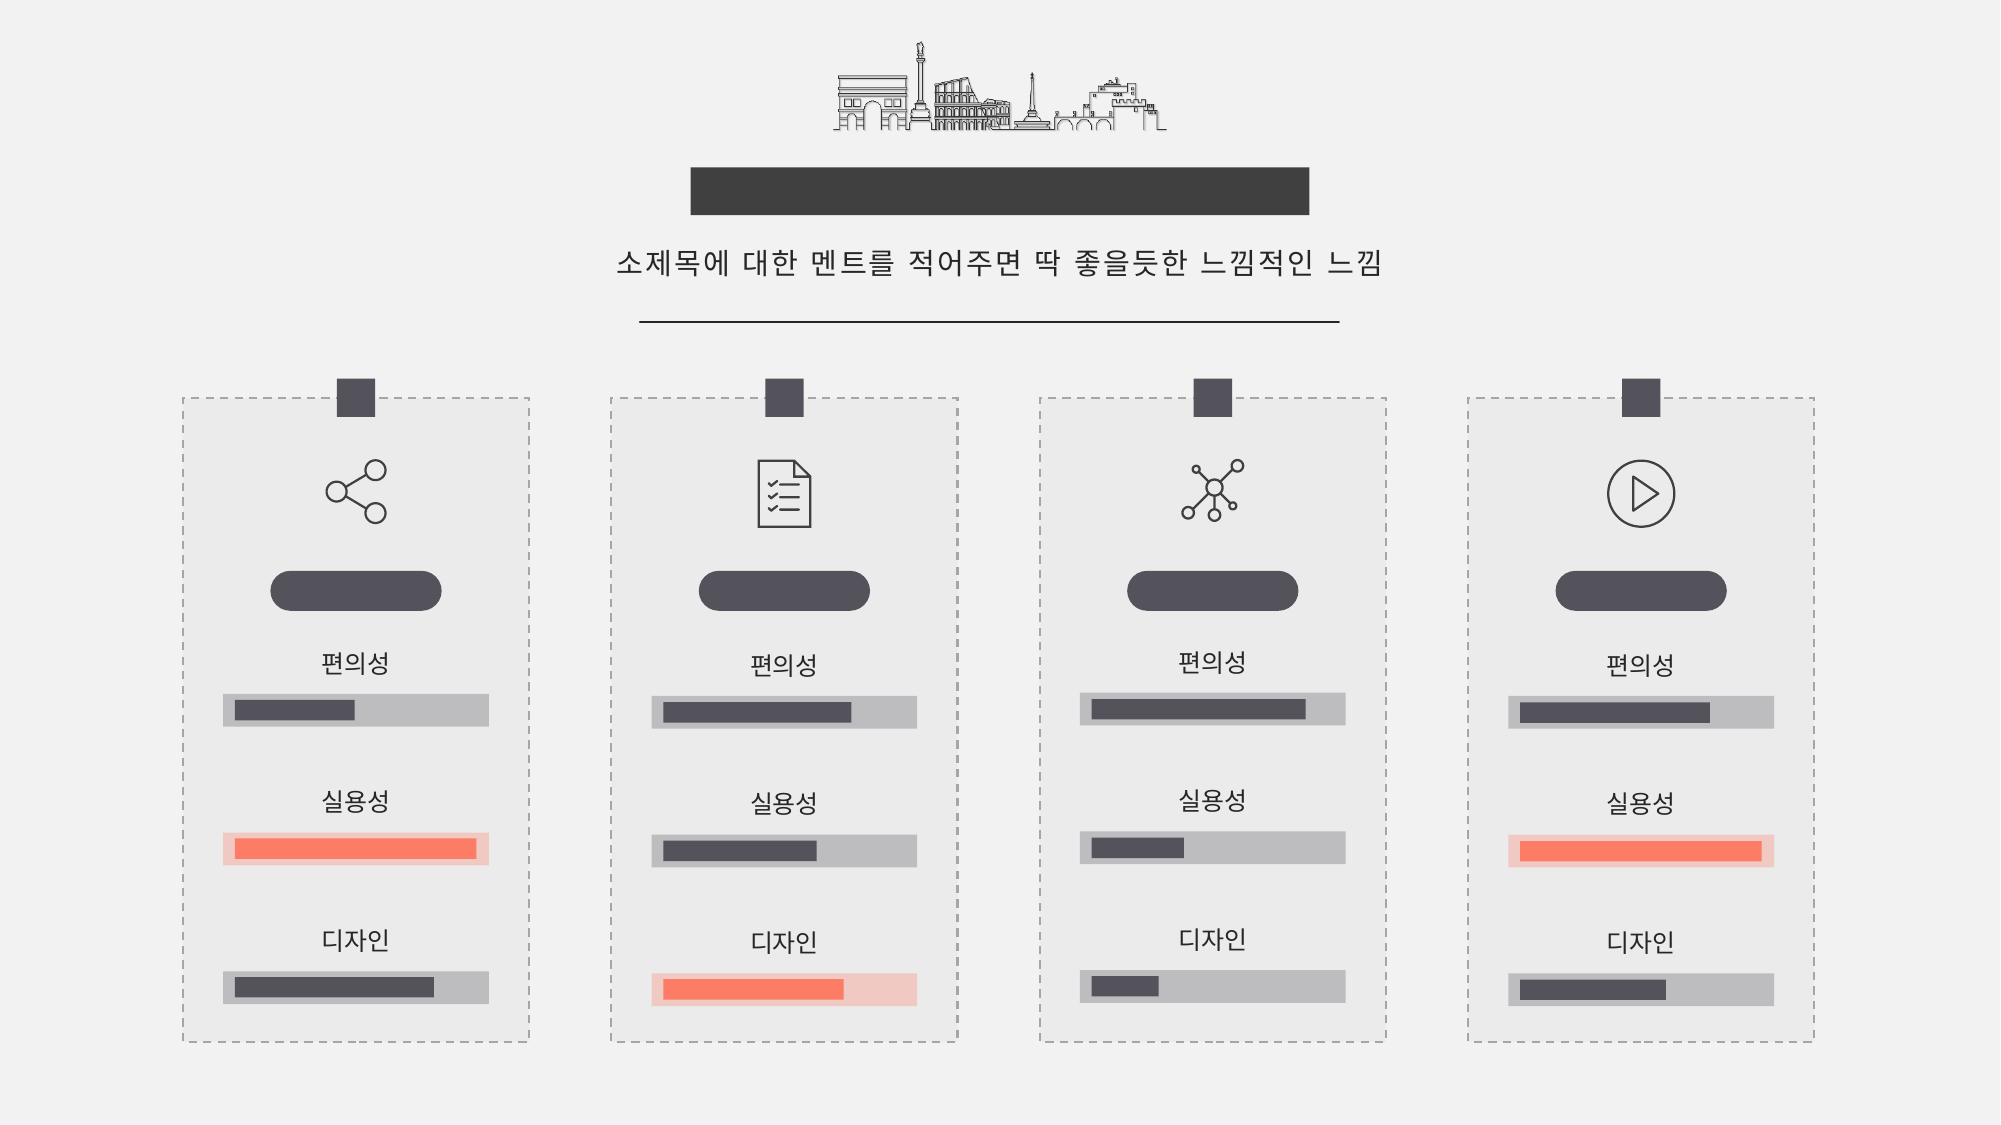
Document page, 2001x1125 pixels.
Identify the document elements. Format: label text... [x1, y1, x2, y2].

text_box [1126, 569, 1148, 612]
text_box 자료 하나 [292, 567, 421, 613]
text_box [1507, 834, 1775, 868]
text_box 편의성 [306, 640, 406, 686]
text_box 4 [1617, 372, 1665, 423]
text_box 1 [332, 372, 380, 423]
text_box 디자인 [306, 918, 406, 964]
picture [833, 28, 1167, 151]
text_box [222, 693, 490, 728]
text_box [234, 837, 477, 860]
text_box [1278, 569, 1300, 612]
text_box [1079, 692, 1347, 726]
text_box 편의성 [1591, 642, 1691, 688]
text_box [1706, 569, 1728, 612]
text_box 디자인 [735, 920, 834, 966]
text_box [662, 701, 852, 724]
text_box 3 [1189, 372, 1237, 423]
text_box [1079, 830, 1347, 865]
text_box 디자인 [1163, 917, 1263, 962]
text_box [1519, 701, 1711, 724]
text_box [1554, 569, 1576, 612]
text_box [269, 569, 292, 612]
text_box [1039, 397, 1387, 1043]
text_box [610, 397, 959, 1043]
text_box 05.소제목을 적어주면 될거야 아마 [694, 163, 1316, 219]
text_box [697, 569, 720, 612]
text_box [1091, 837, 1185, 859]
text_box [222, 832, 490, 866]
text_box [1519, 979, 1667, 1001]
text_box [849, 569, 872, 612]
text_box 디자인 [1591, 920, 1691, 966]
text_box 실용성 [306, 779, 406, 825]
text_box [182, 397, 530, 1043]
text_box [234, 699, 356, 721]
text_box 실용성 [735, 781, 834, 827]
text_box [1079, 969, 1347, 1004]
text_box [662, 978, 845, 1001]
text_box [1507, 972, 1775, 1007]
text_box 편의성 [735, 642, 834, 688]
text_box [421, 569, 443, 612]
text_box [234, 976, 435, 998]
text_box [1091, 698, 1307, 721]
text_box 자료 세엣 [1148, 567, 1278, 613]
text_box 소제목에 대한 멘트를 적어주면 딱 좋을듯한 느낌적인 느낌 [601, 237, 1399, 288]
text_box 실용성 [1163, 778, 1263, 824]
text_box 자료 두울 [720, 567, 849, 613]
text_box [1091, 975, 1160, 998]
text_box 2 [761, 372, 808, 423]
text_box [757, 459, 812, 528]
text_box [690, 166, 694, 216]
text_box [1507, 695, 1775, 730]
text_box [325, 459, 387, 525]
text_box 편의성 [1163, 639, 1263, 685]
text_box [222, 970, 490, 1005]
text_box 자료 네엣 [1576, 567, 1706, 613]
text_box [662, 840, 818, 862]
text_box [651, 695, 918, 730]
text_box [1181, 458, 1245, 522]
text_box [1607, 459, 1676, 528]
text_box [651, 972, 918, 1007]
text_box [651, 834, 918, 868]
text_box [1519, 840, 1763, 862]
text_box 실용성 [1591, 781, 1691, 827]
text_box [1467, 397, 1815, 1043]
